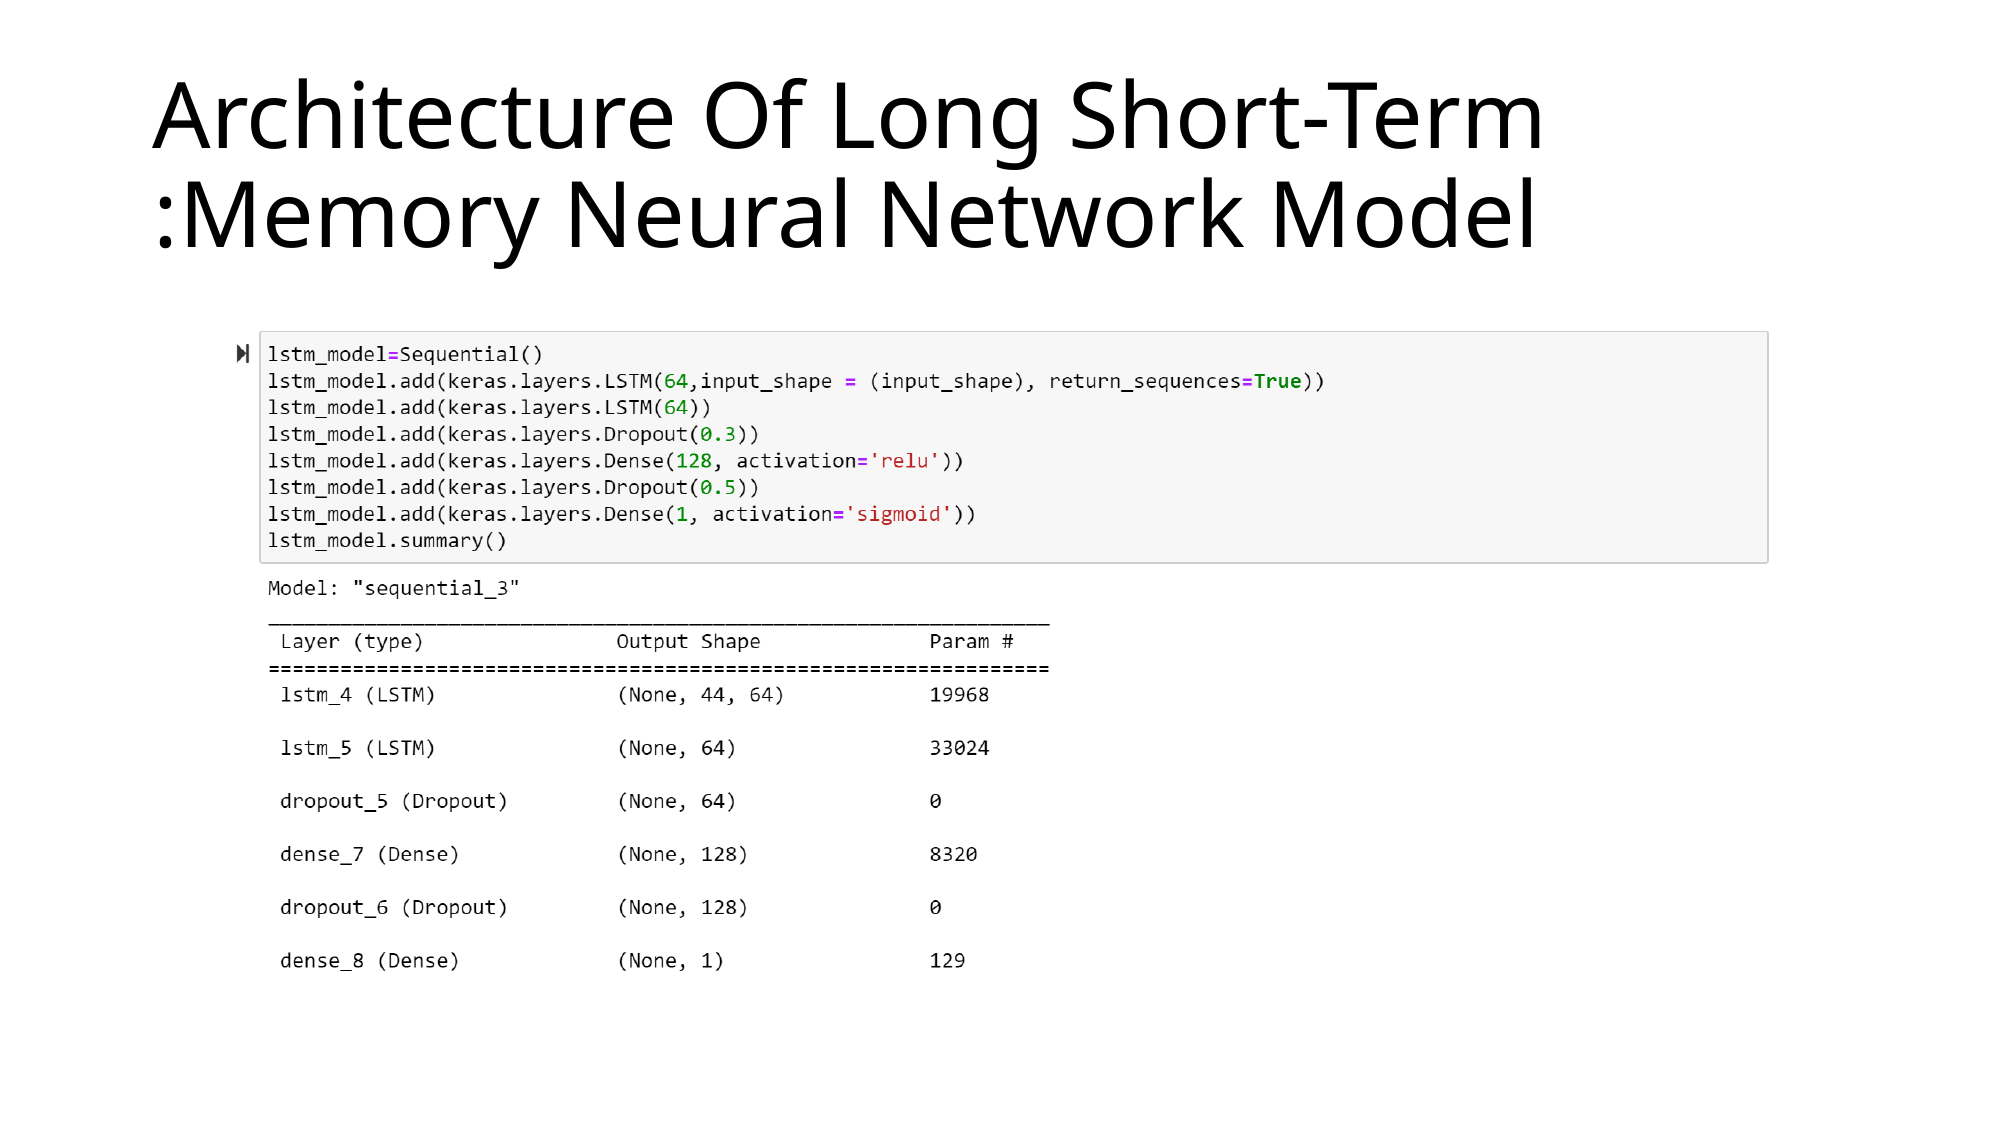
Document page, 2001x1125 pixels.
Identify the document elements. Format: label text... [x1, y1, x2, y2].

title Architecture Of Long Short-Term Memory Neural Network Model: [137, 59, 1863, 278]
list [212, 317, 1788, 996]
